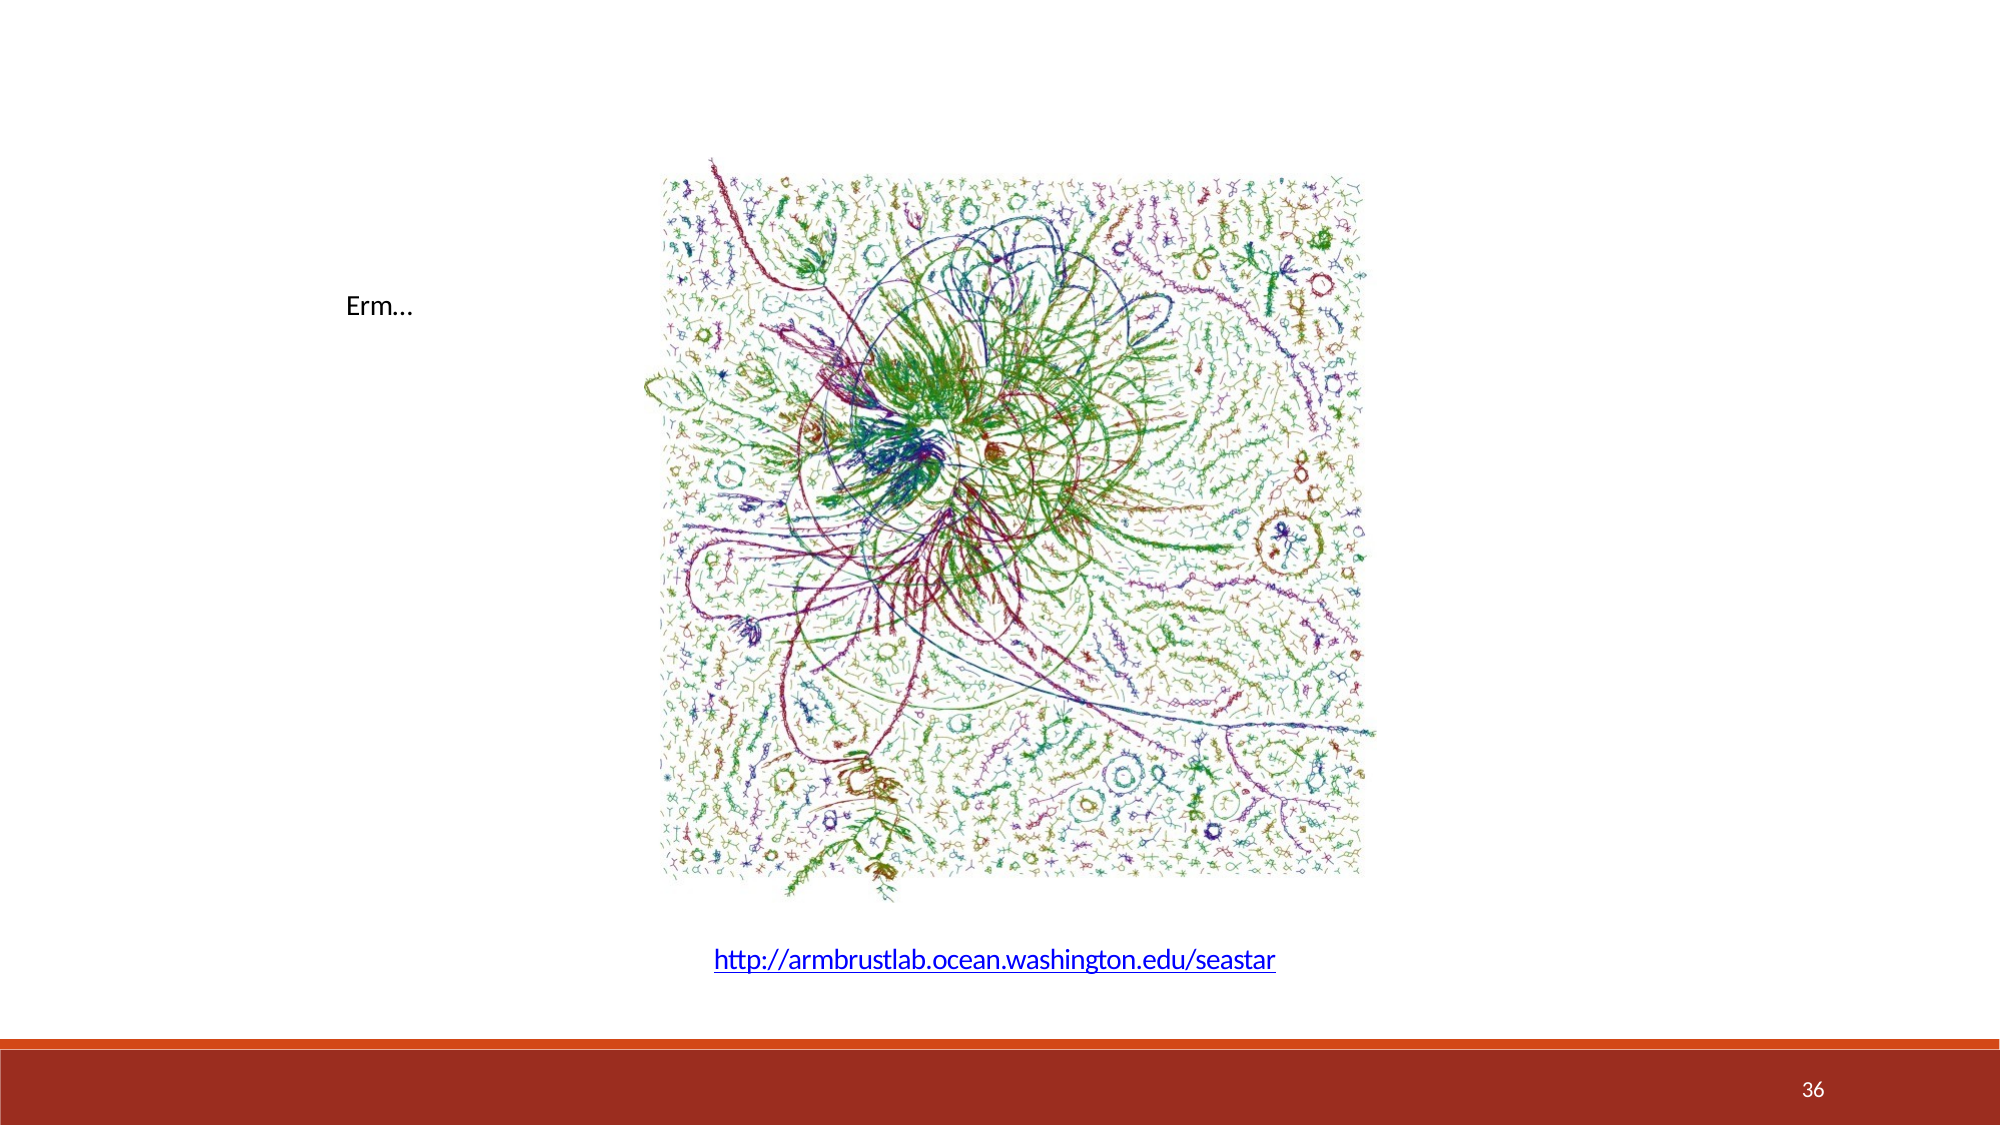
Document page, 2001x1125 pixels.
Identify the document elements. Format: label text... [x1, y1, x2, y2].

text_box http://armbrustlab.ocean.washington.edu/seastar [711, 938, 1291, 976]
picture [643, 156, 1377, 903]
slide_number 36 [1795, 1073, 1834, 1125]
text_box Erm… [343, 284, 415, 322]
